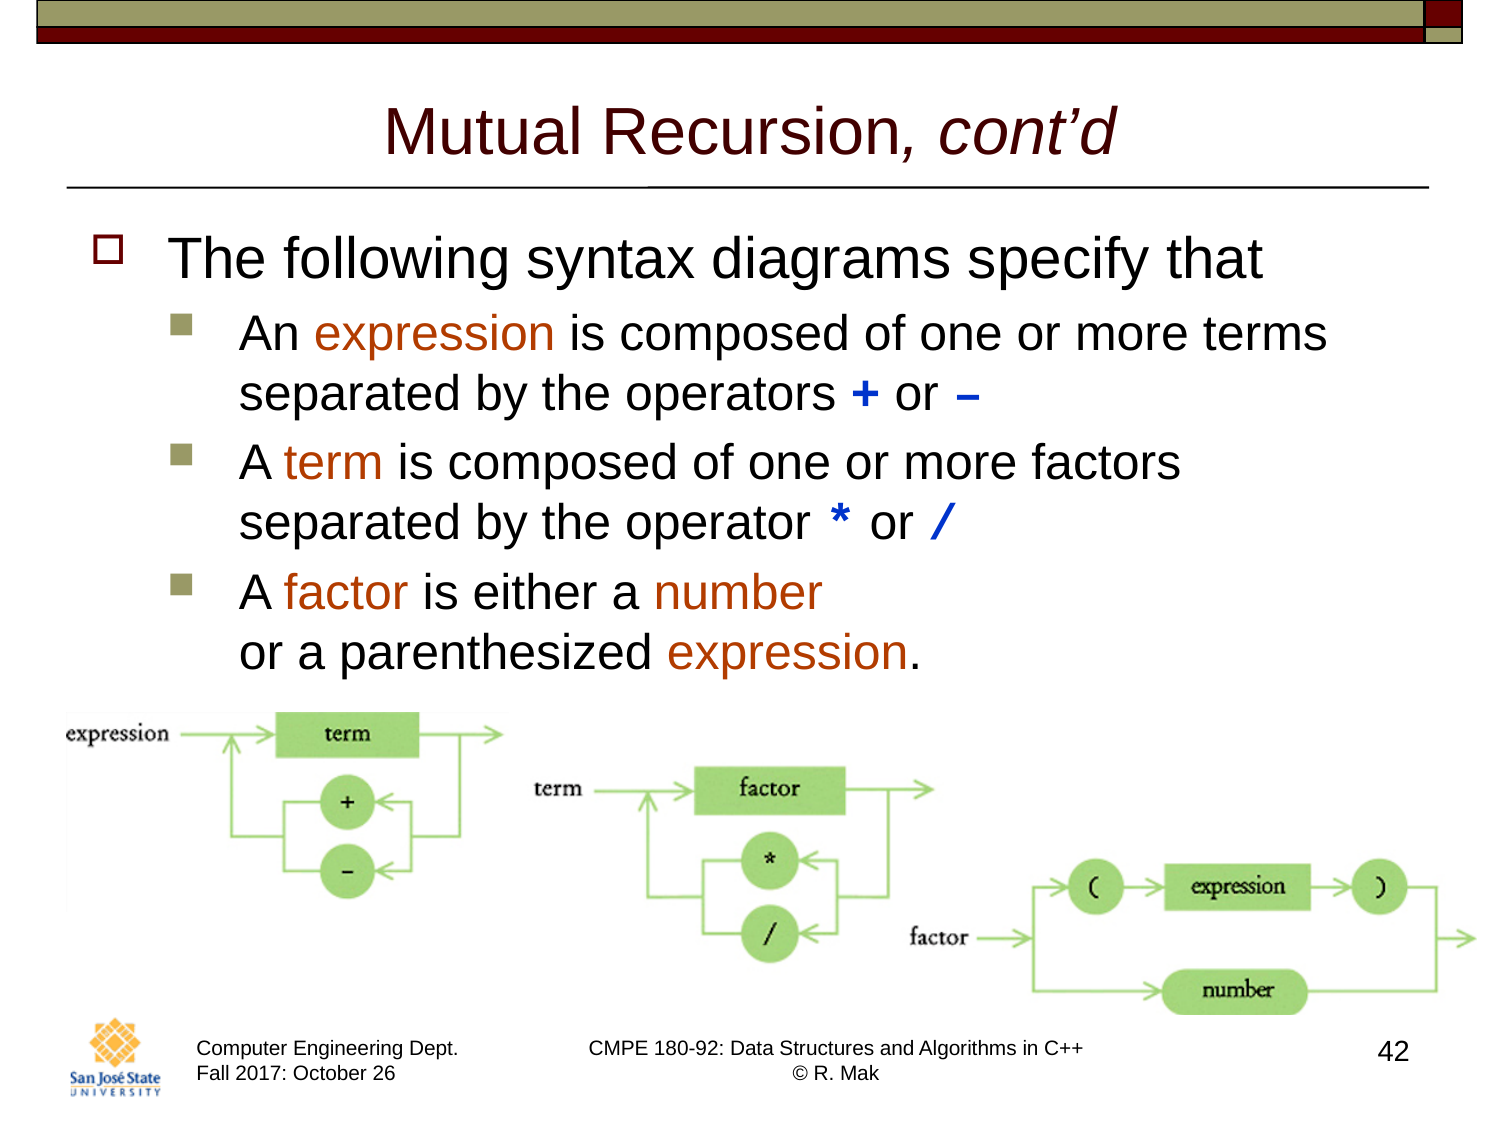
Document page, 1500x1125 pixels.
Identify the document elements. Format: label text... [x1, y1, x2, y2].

slide_number 42 [1112, 1025, 1425, 1100]
picture [60, 1012, 166, 1112]
title Mutual Recursion, cont’d [75, 67, 1425, 175]
picture [524, 757, 1477, 1016]
list The following syntax diagrams specify that An expression is composed of one or more terms separated by the operators + or – A term is composed of one or more factors separated by the operator * or / A factor is either a number or a parenthesized expression. [75, 212, 1425, 702]
picture [66, 712, 509, 912]
